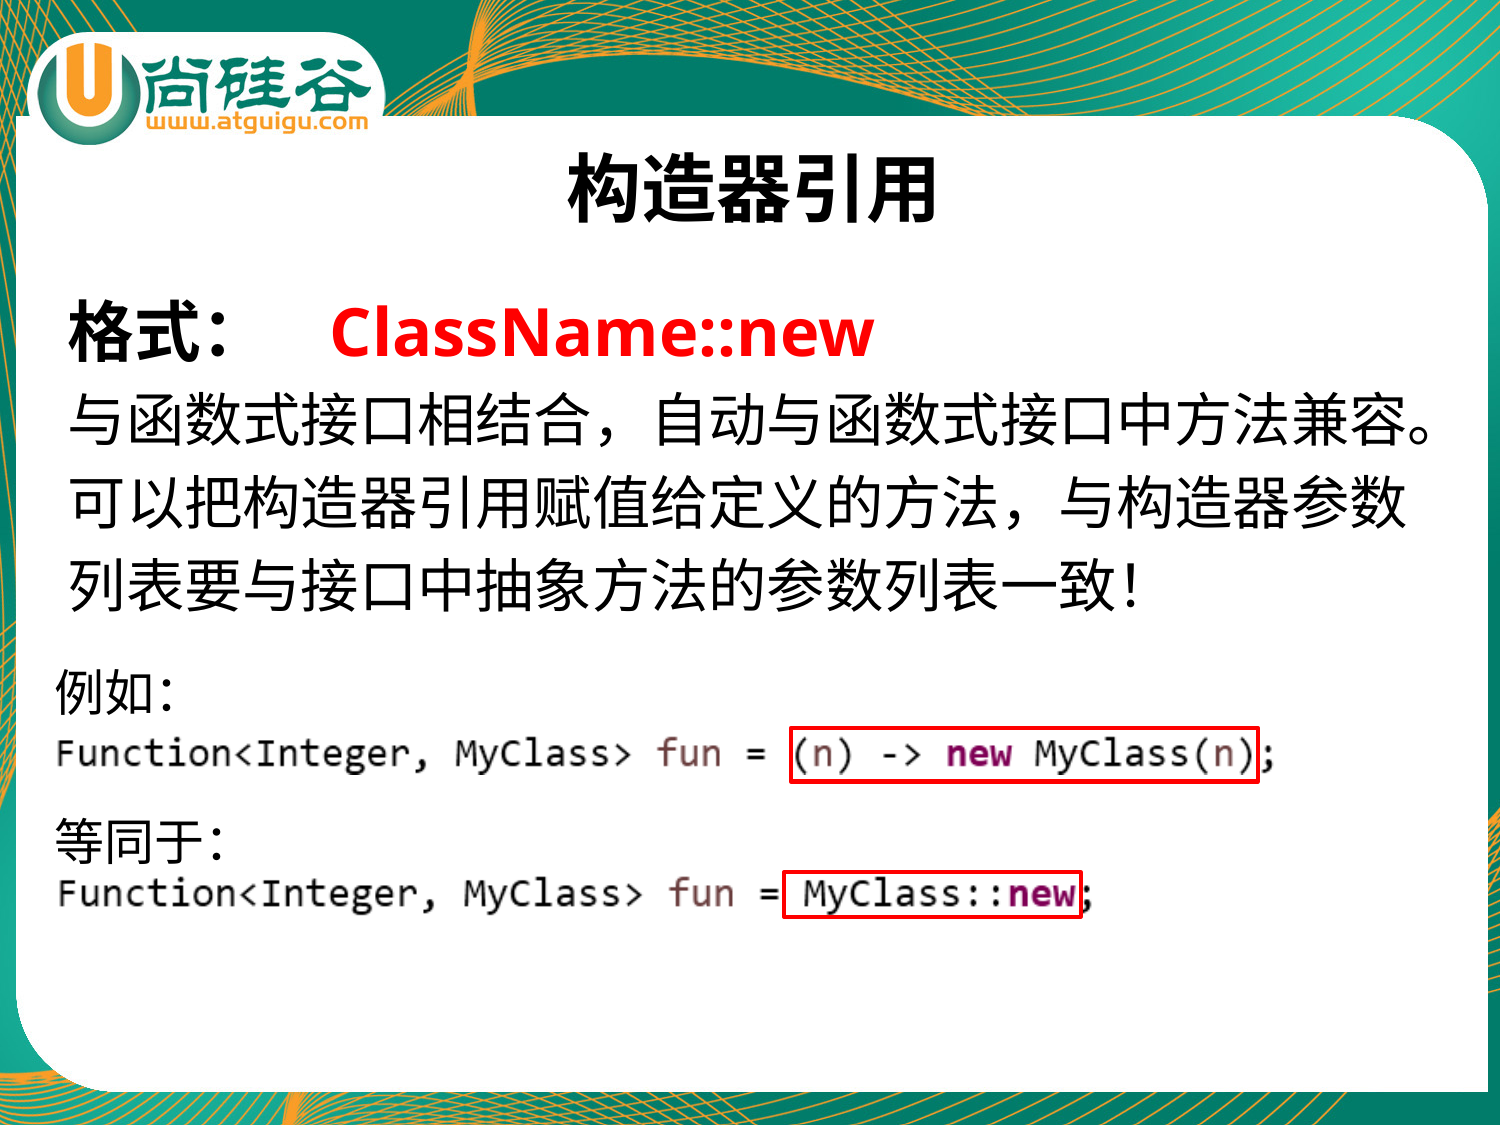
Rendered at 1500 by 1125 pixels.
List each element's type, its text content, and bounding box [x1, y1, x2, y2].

title 构造器引用 [411, 121, 1097, 251]
text_box 等同于： [39, 803, 784, 878]
picture [0, 0, 1500, 1125]
text_box 格式： ClassName::new 与函数式接口相结合，自动与函数式接口中方法兼容。 可以把构造器引用赋值给定义的方法，与构造器参数列表要与接口中抽象方法的参数列表一致！ [53, 278, 1471, 627]
text_box 例如： [39, 653, 784, 729]
